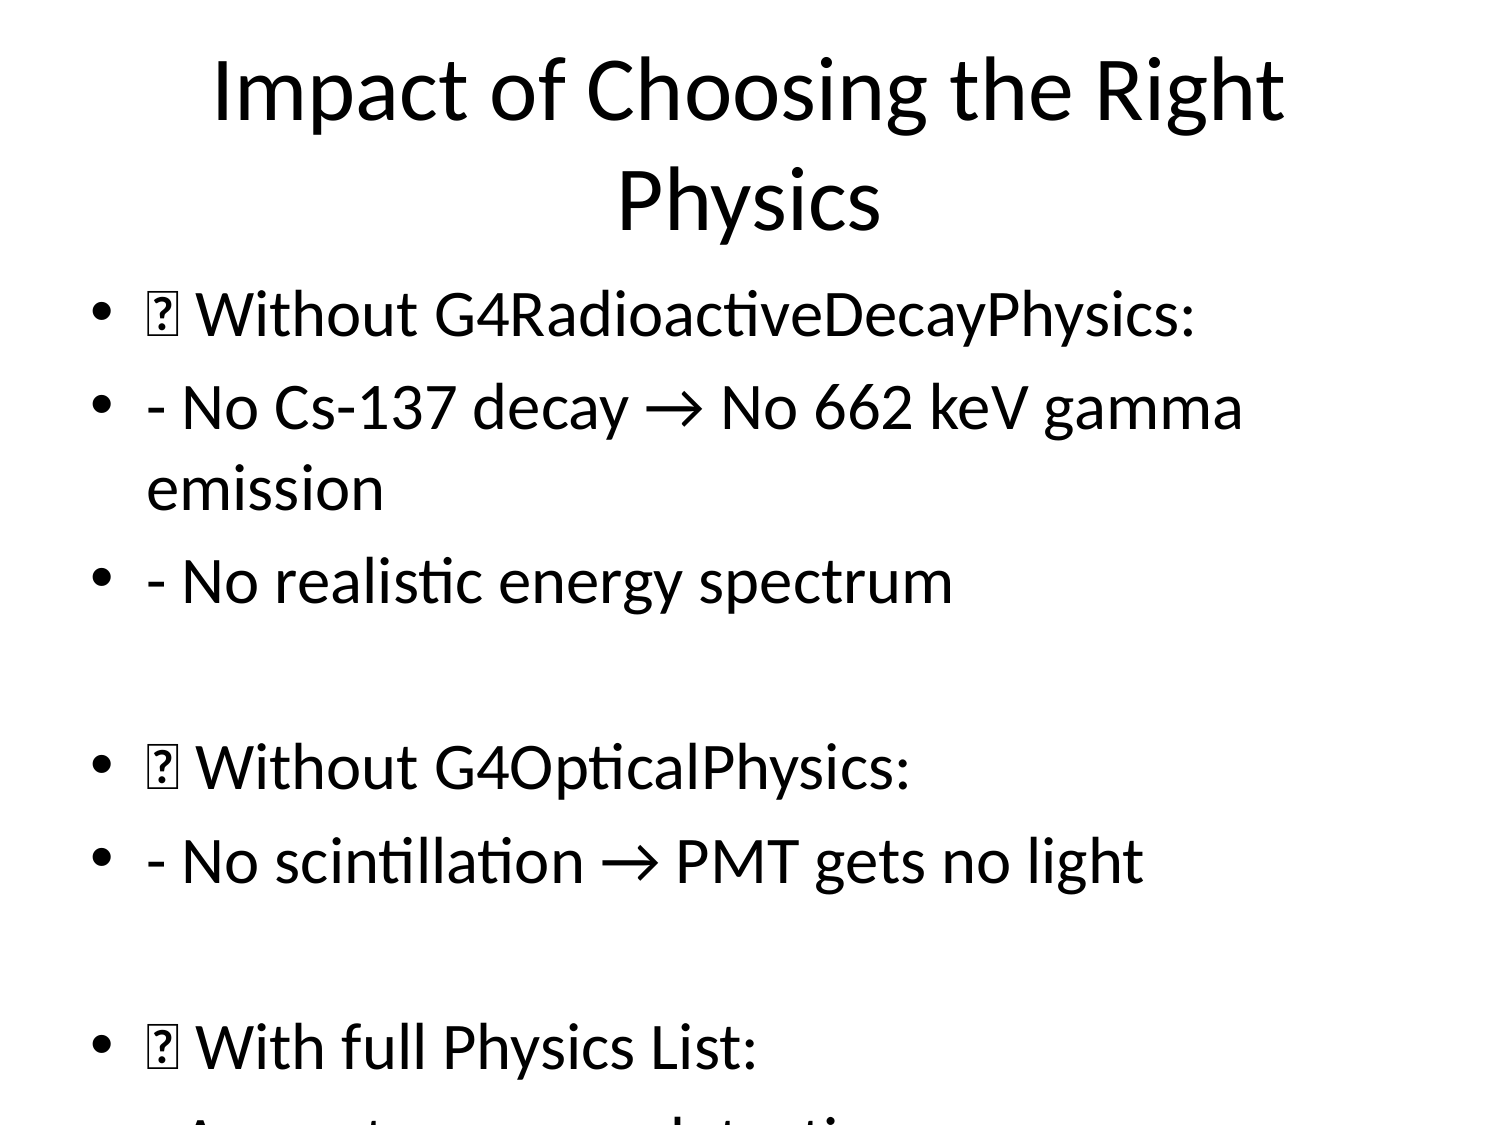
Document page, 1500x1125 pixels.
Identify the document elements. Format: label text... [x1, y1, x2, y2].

list ❌ Without G4RadioactiveDecayPhysics: - No Cs-137 decay → No 662 keV gamma emission - No realistic energy spectrum ❌ Without G4OpticalPhysics: - No scintillation → PMT gets no light ✅ With full Physics List: - Accurate gamma detection - Realistic energy spectrum [75, 262, 1425, 1005]
title Impact of Choosing the Right Physics [75, 45, 1425, 233]
